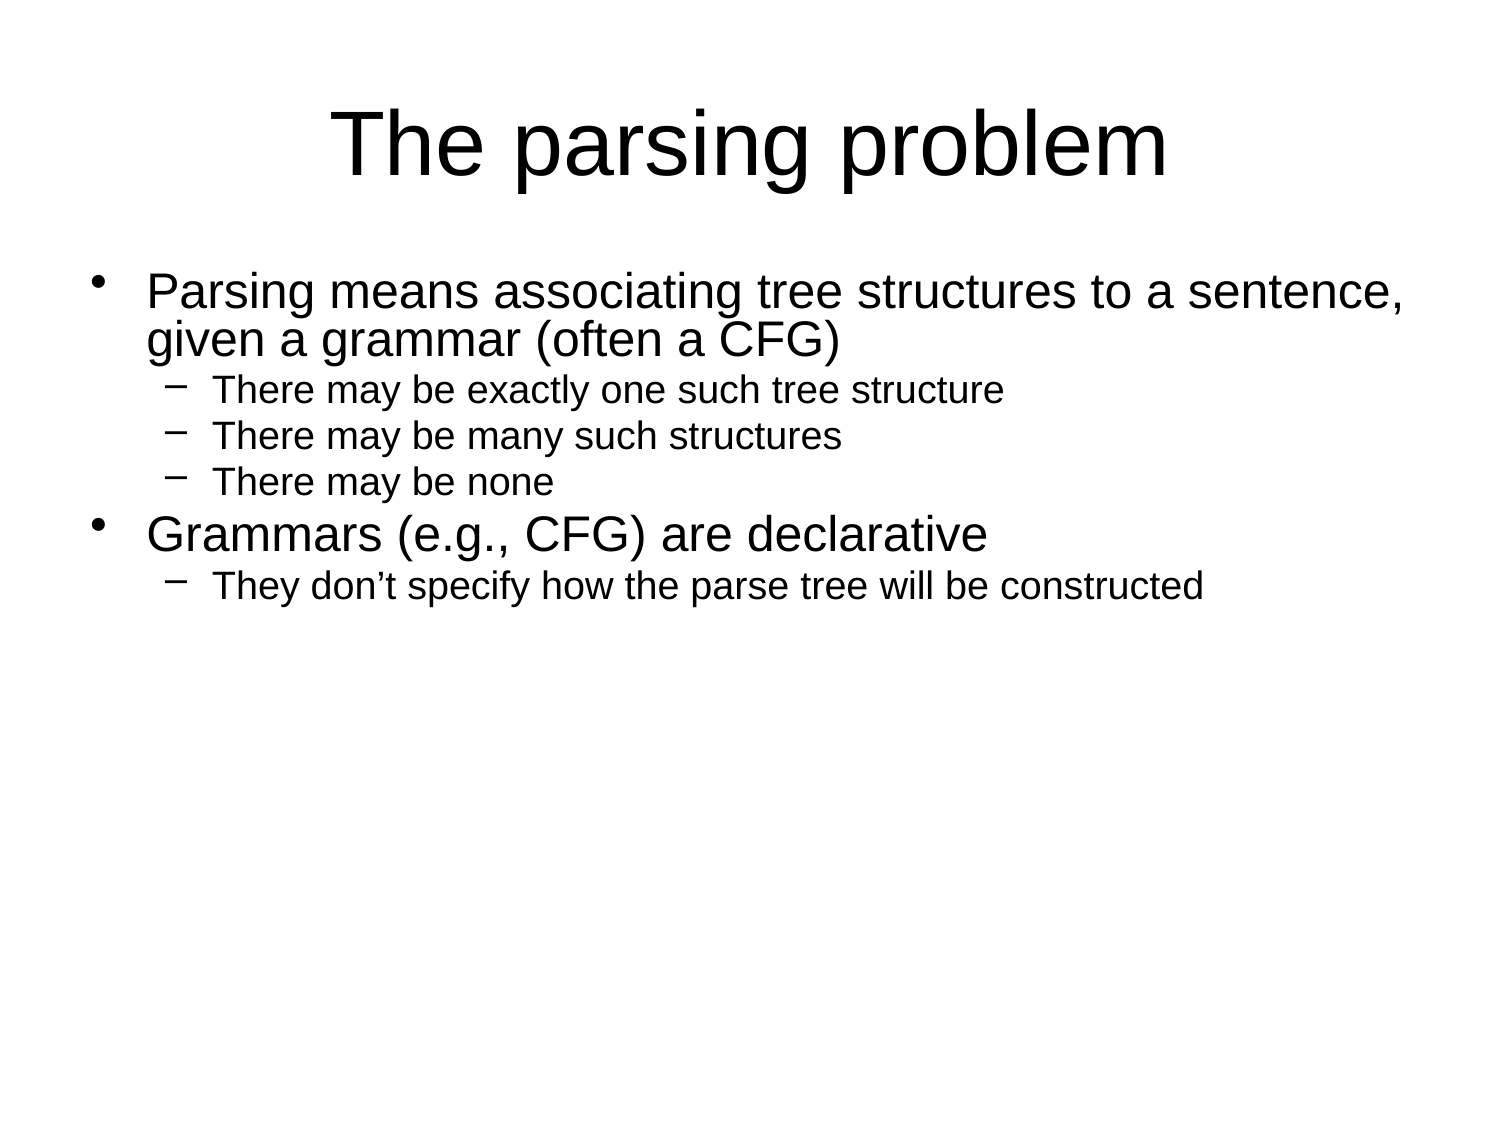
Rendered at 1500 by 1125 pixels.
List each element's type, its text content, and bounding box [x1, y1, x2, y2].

list Parsing means associating tree structures to a sentence, given a grammar (often a CFG) There may be exactly one such tree structure There may be many such structures There may be none Grammars (e.g., CFG) are declarative They don’t specify how the parse tree will be constructed [75, 262, 1425, 1005]
title The parsing problem [75, 45, 1425, 233]
